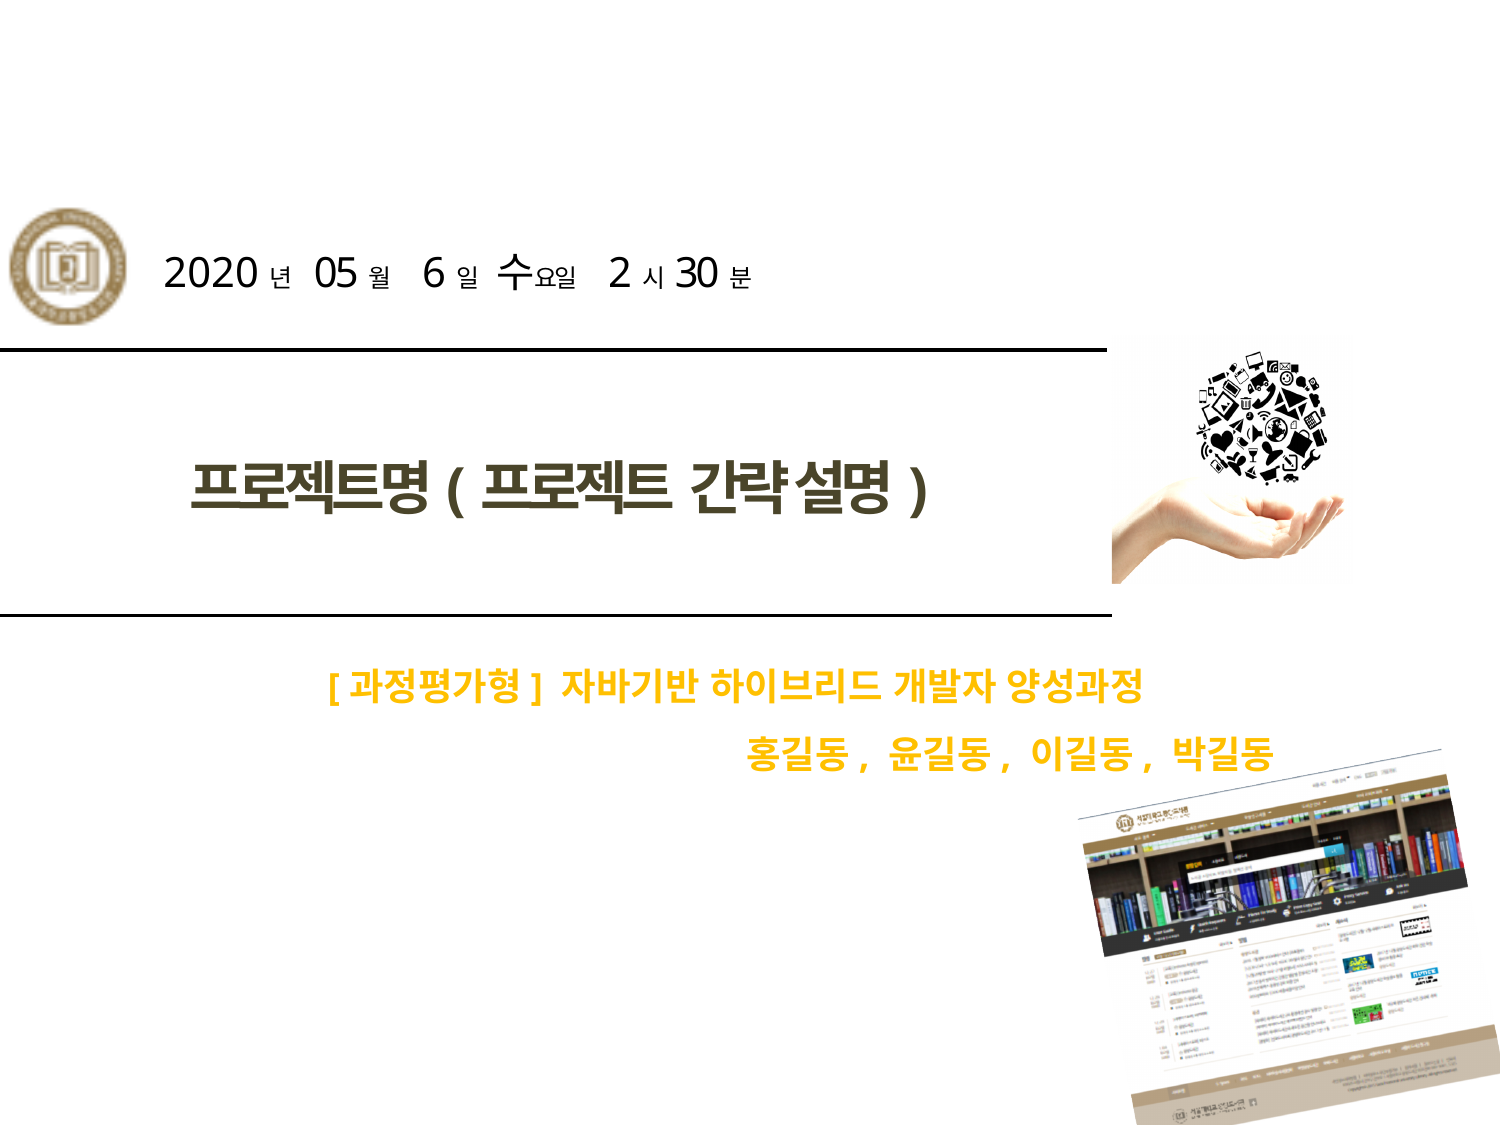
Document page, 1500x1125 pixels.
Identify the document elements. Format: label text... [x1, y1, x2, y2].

picture [1, 193, 138, 336]
picture [1111, 334, 1353, 584]
text_box 2020년 05월 6일 수요일 2시 30분 [148, 238, 821, 304]
picture [1078, 749, 1500, 1125]
text_box 프로젝트명(프로젝트 간략 설명) [175, 444, 943, 529]
text_box [과정평가형] 자바기반 하이브리드 개발자 양성과정 홍길동, 윤길동, 이길동, 박길동 [312, 633, 1291, 784]
